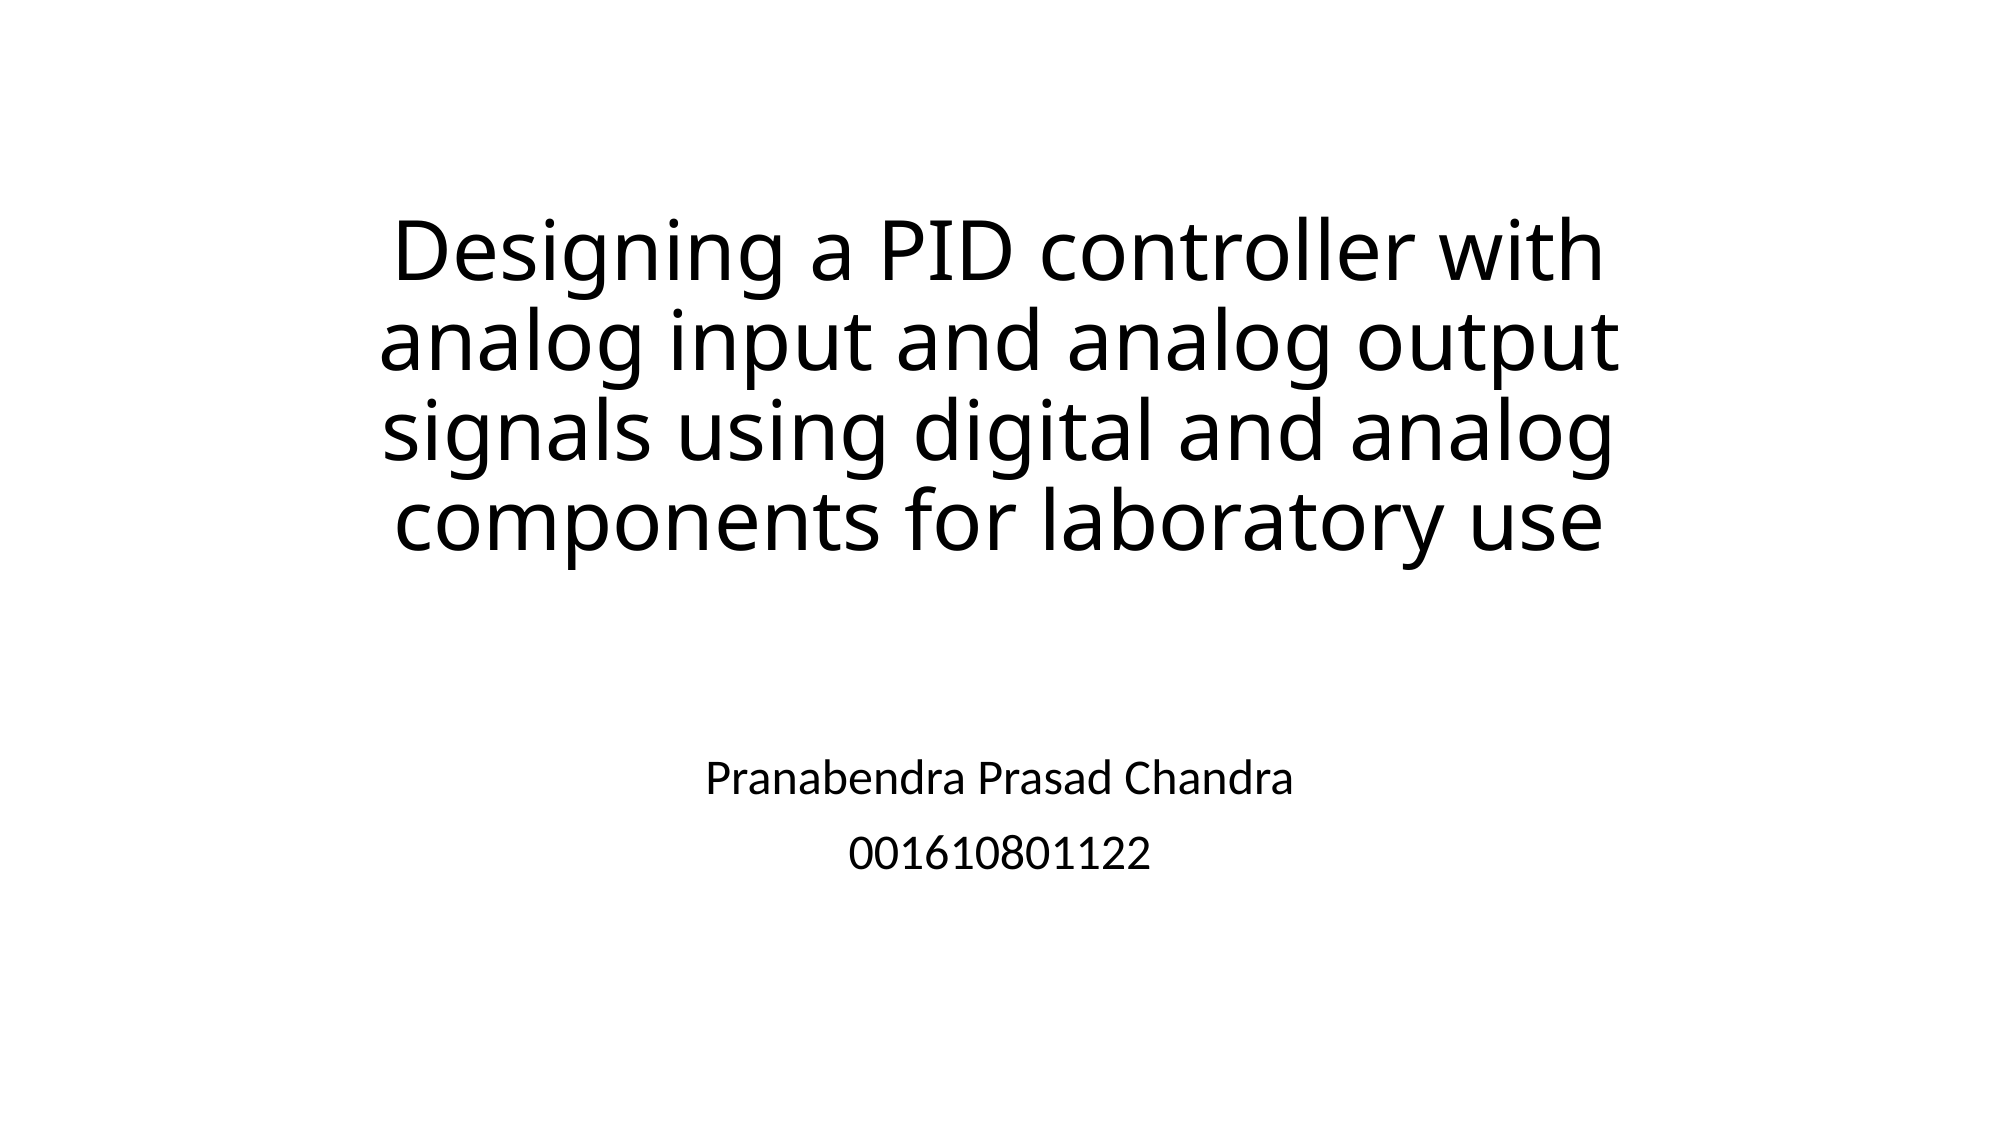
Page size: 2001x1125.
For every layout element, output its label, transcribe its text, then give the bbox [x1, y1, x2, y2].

title Designing a PID controller with analog input and analog output signals using digital and analog components for laboratory use [249, 184, 1750, 576]
subtitle Pranabendra Prasad Chandra 001610801122 [249, 744, 1750, 1016]
